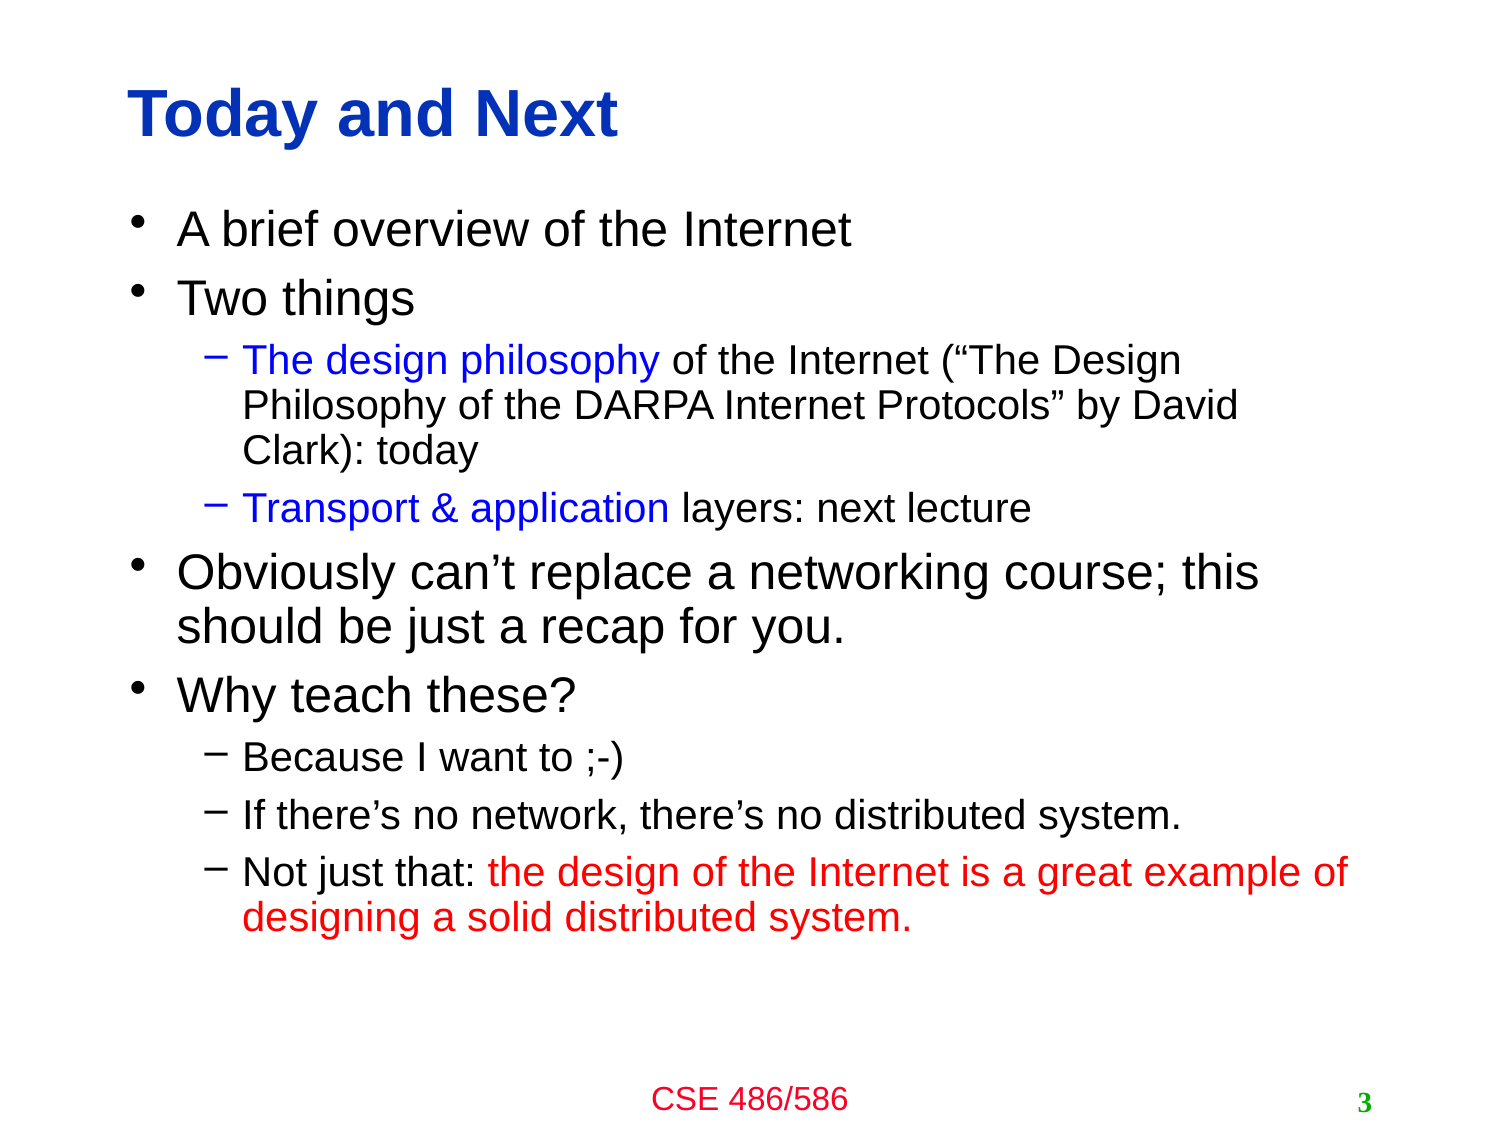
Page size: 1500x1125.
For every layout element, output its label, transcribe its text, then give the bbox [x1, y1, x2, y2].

list A brief overview of the Internet Two things The design philosophy of the Internet (“The Design Philosophy of the DARPA Internet Protocols” by David Clark): today Transport & application layers: next lecture Obviously can’t replace a networking course; this should be just a recap for you. Why teach these? Because I want to ;-) If there’s no network, there’s no distributed system. Not just that: the design of the Internet is a great example of designing a solid distributed system. [114, 195, 1376, 1005]
title Today and Next [112, 53, 1310, 176]
slide_number 3 [1074, 1076, 1388, 1125]
